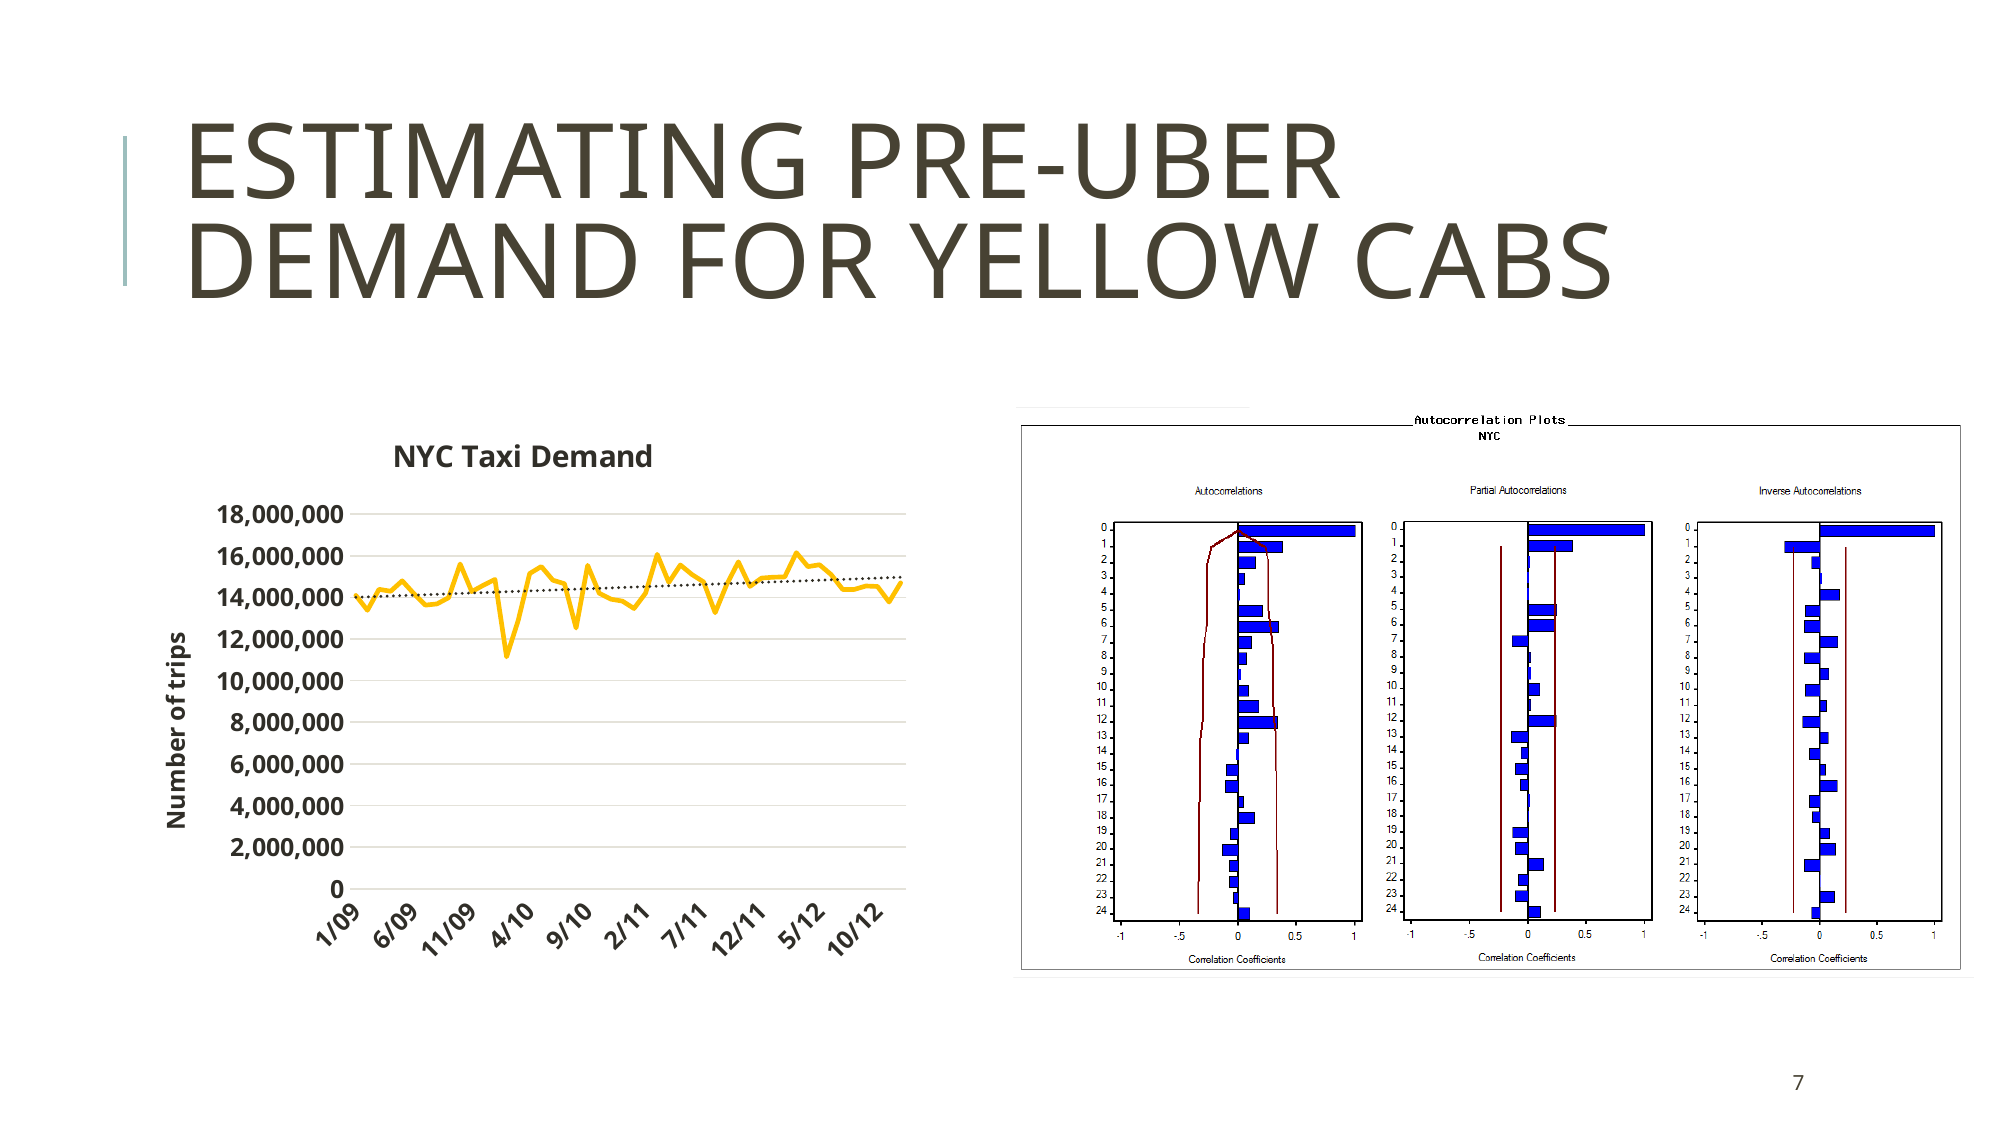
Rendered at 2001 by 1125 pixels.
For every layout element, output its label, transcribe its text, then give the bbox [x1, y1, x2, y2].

picture [1013, 407, 1975, 979]
title Estimating pre-uber demand for yellow cabs [168, 96, 1763, 342]
slide_number 7 [1777, 1061, 1938, 1107]
chart [123, 407, 923, 979]
